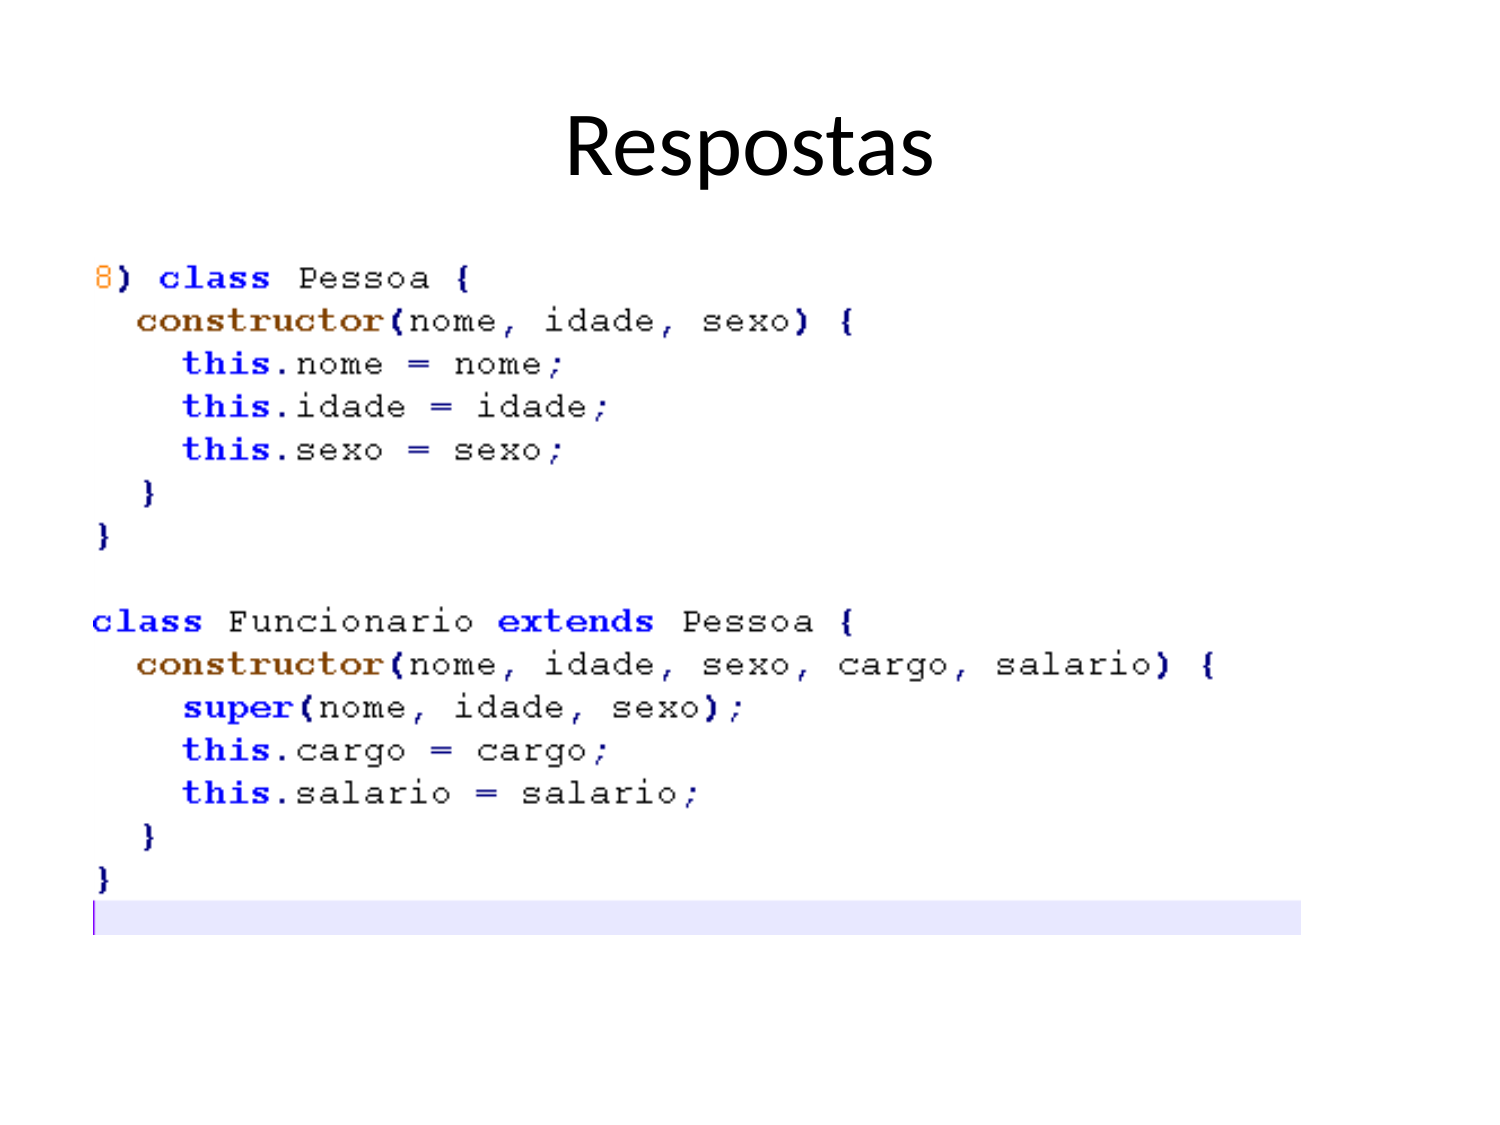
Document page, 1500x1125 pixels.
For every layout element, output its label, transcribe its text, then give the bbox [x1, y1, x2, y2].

picture [93, 257, 1301, 935]
title Respostas [75, 45, 1425, 233]
